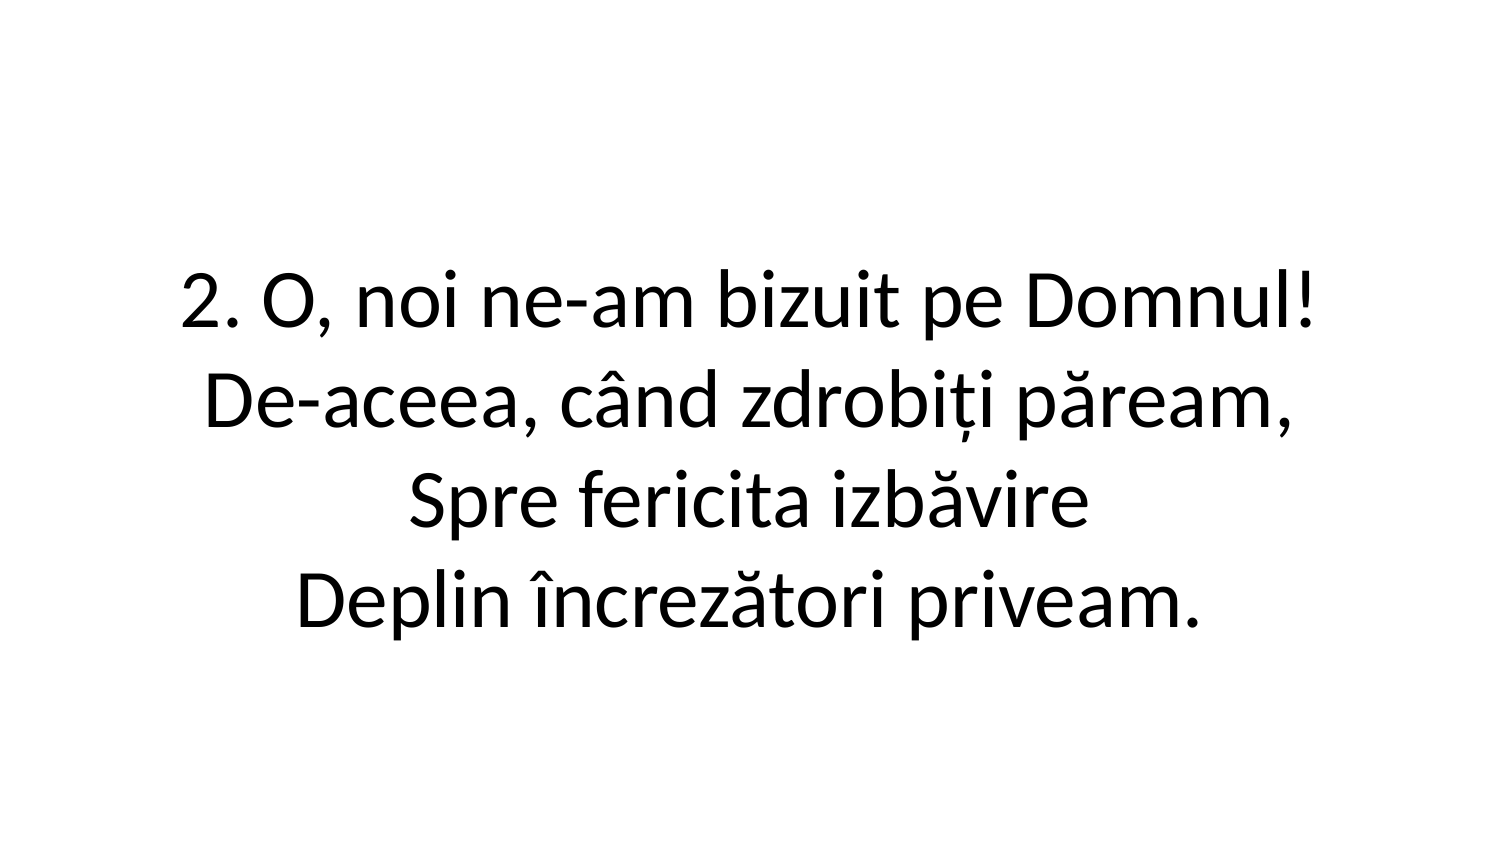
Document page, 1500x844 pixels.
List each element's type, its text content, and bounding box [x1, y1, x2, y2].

text_box 2. O, noi ne-am bizuit pe Domnul! De-aceea, când zdrobiți păream, Spre fericita izbăvire Deplin încrezători priveam. [164, 192, 1335, 652]
